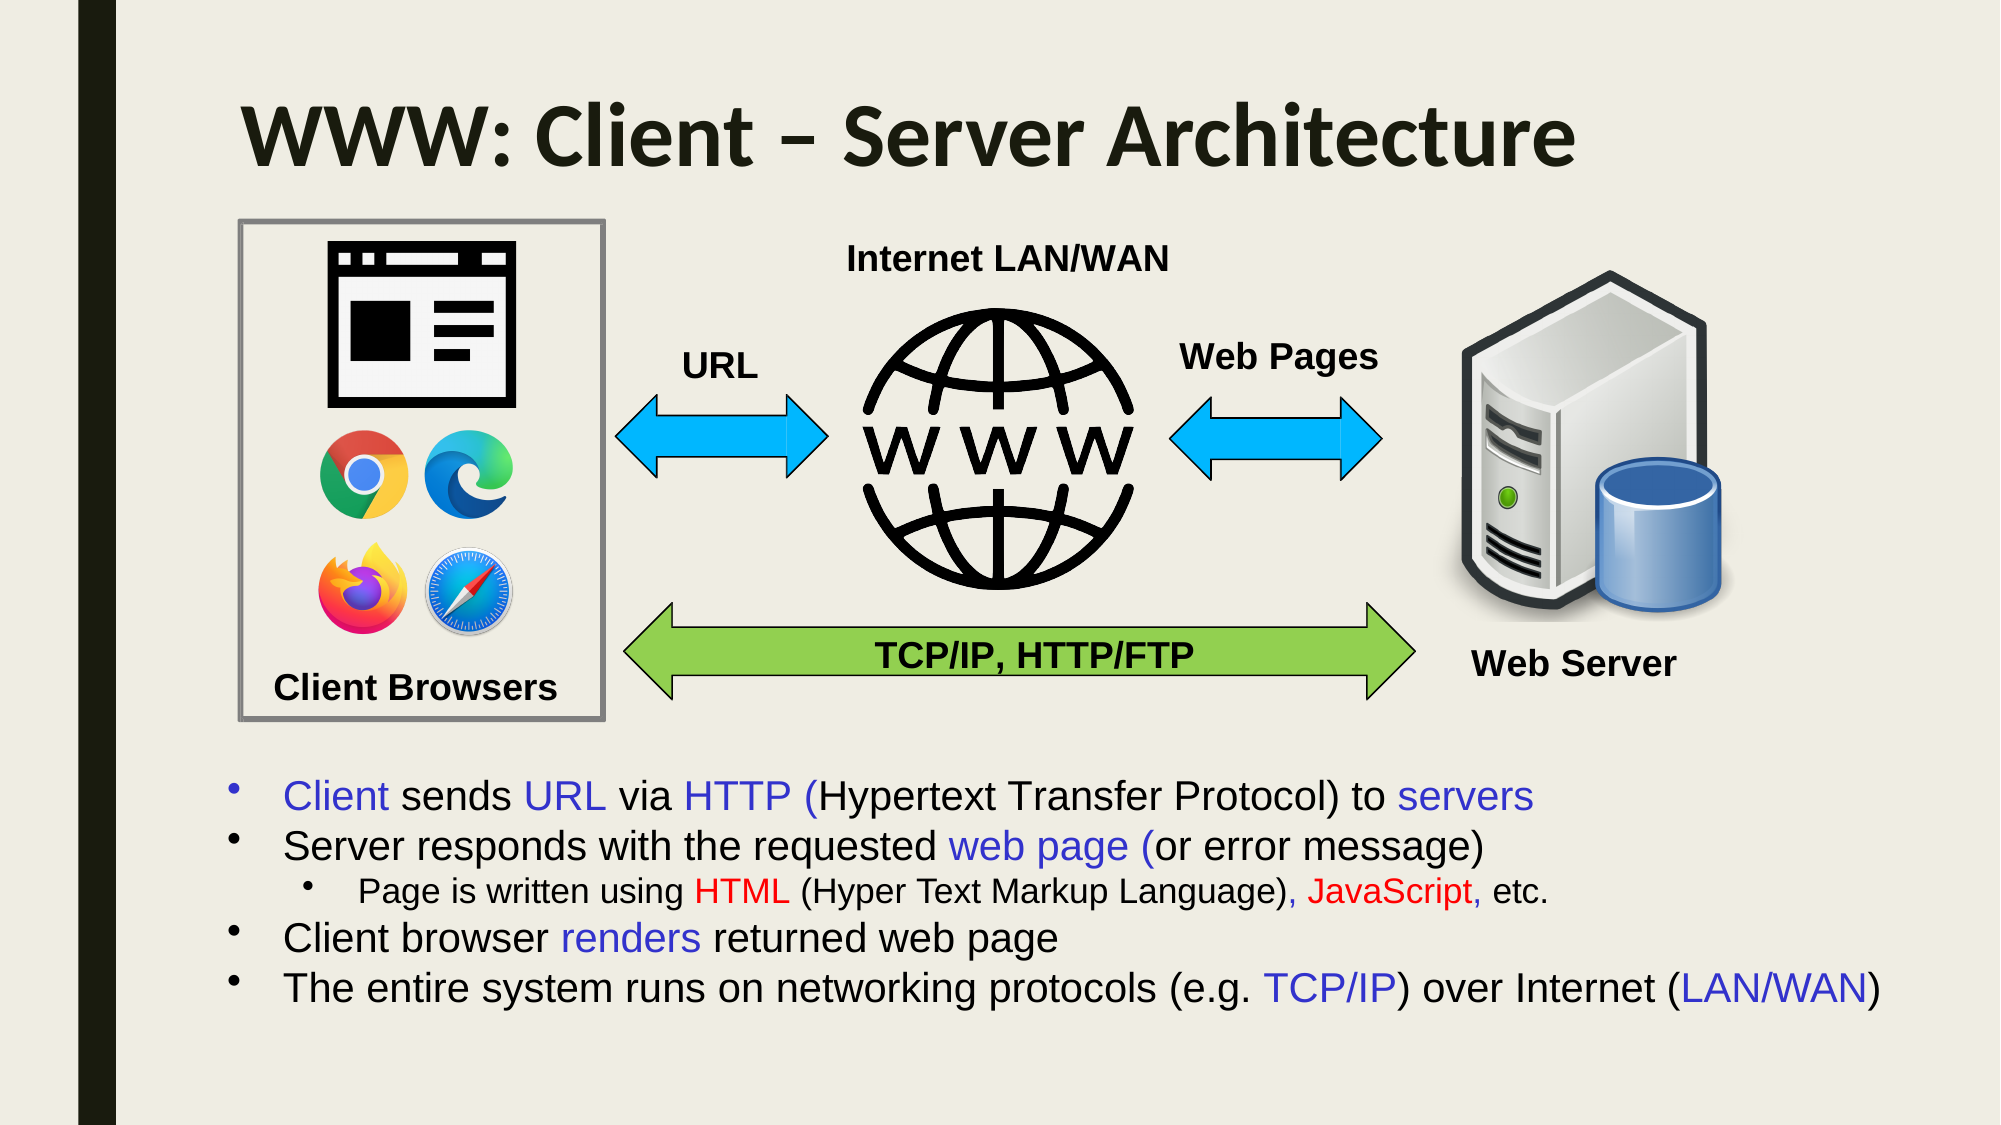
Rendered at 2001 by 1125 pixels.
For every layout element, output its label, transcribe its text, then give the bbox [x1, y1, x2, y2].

text_box TCP/IP, HTTP/FTP [826, 623, 1243, 729]
text_box Client sends URL via HTTP (Hypertext Transfer Protocol) to servers Server responds with the requested web page (or error message) Page is written using HTML (Hyper Text Markup Language), JavaScript, etc. Client browser renders returned web page The entire system runs on networking protocols (e.g. TCP/IP) over Internet (LAN/WAN) [224, 724, 1950, 1011]
text_box [1243, 607, 1413, 696]
text_box [237, 218, 606, 655]
text_box [614, 394, 829, 479]
picture [327, 241, 517, 408]
text_box [623, 602, 826, 655]
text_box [312, 422, 523, 644]
text_box [237, 716, 606, 723]
text_box Client Browsers [200, 655, 632, 716]
text_box Web Pages [1177, 331, 1409, 378]
text_box URL [679, 340, 760, 386]
text_box Web Server [1449, 631, 1699, 692]
text_box [1168, 396, 1383, 481]
text_box [632, 658, 826, 701]
text_box Internet LAN/WAN [810, 234, 1205, 280]
text_box [626, 607, 826, 696]
picture [862, 308, 1134, 590]
text_box [1243, 602, 1416, 701]
text_box [618, 399, 826, 474]
title WWW: Client – Server Architecture [225, 80, 1863, 208]
picture [1411, 270, 1763, 622]
text_box [1172, 401, 1380, 477]
